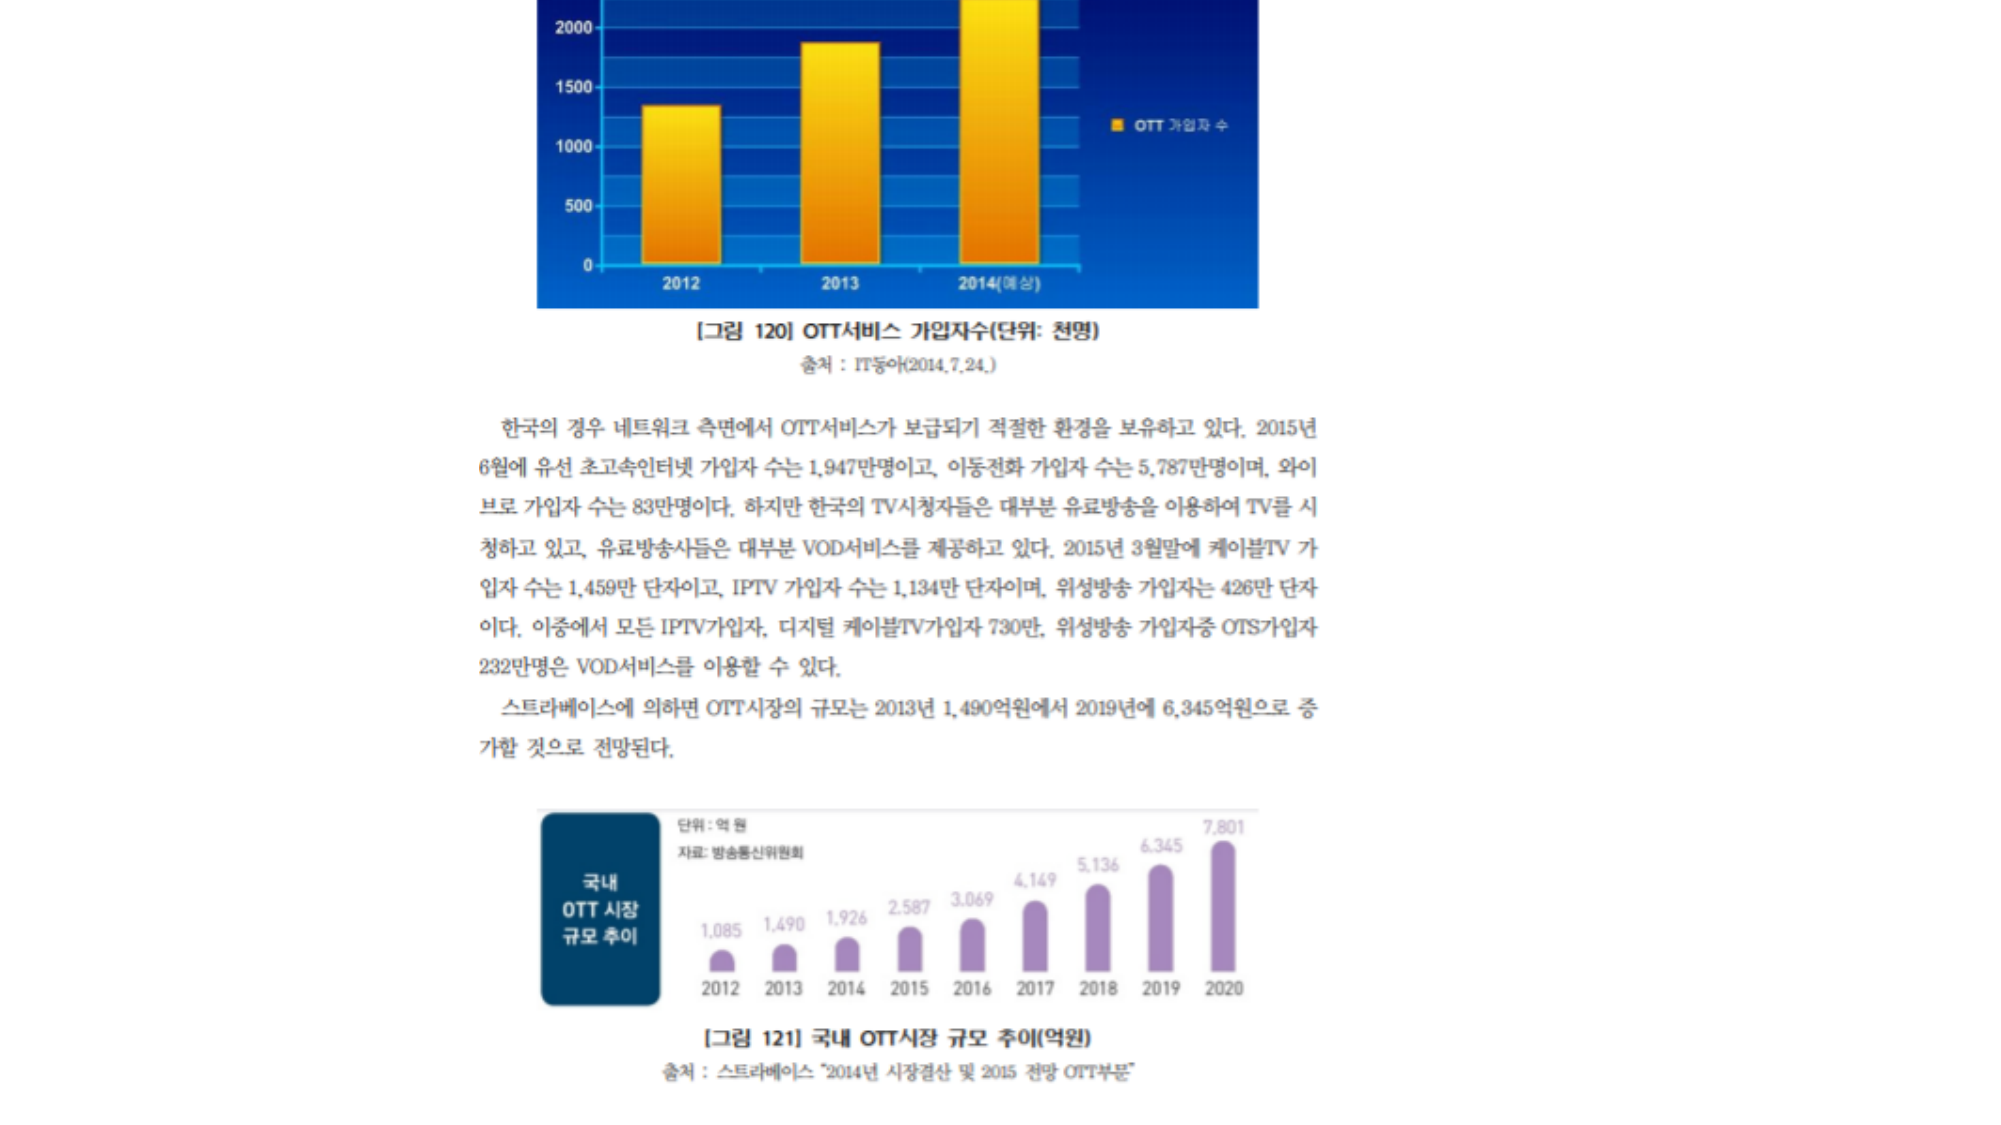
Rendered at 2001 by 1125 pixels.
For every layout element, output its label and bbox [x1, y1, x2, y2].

picture [479, 0, 1334, 1125]
